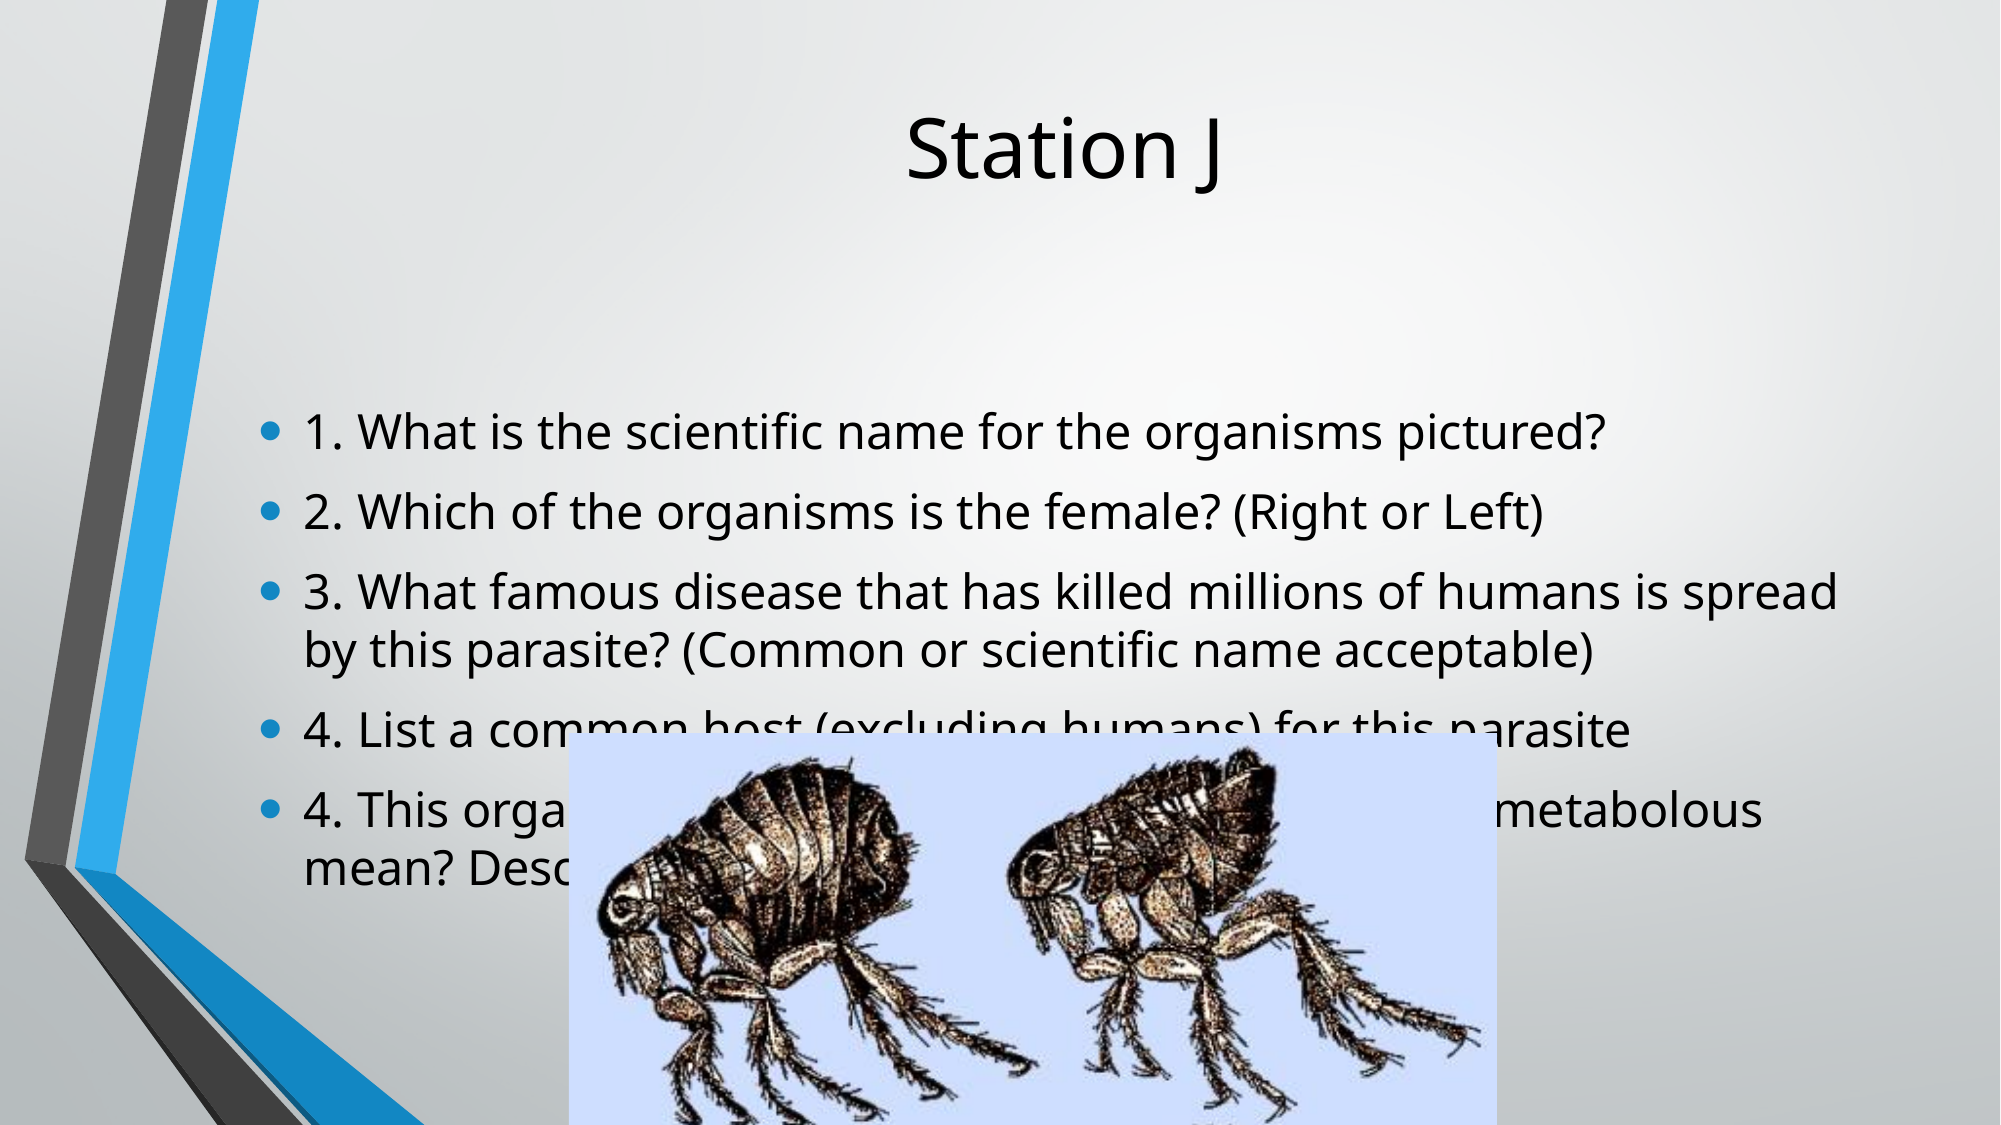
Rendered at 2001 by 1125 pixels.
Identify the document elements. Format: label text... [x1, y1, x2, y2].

title Station J [243, 1, 1887, 290]
list 1. What is the scientific name for the organisms pictured? 2. Which of the organisms is the female? (Right or Left) 3. What famous disease that has killed millions of humans is spread by this parasite? (Common or scientific name acceptable) 4. List a common host (excluding humans) for this parasite 4. This organism is holometabolous. What does holometabolous mean? Describe the stages of holometabolism. [243, 393, 1887, 907]
picture [568, 733, 1498, 1125]
